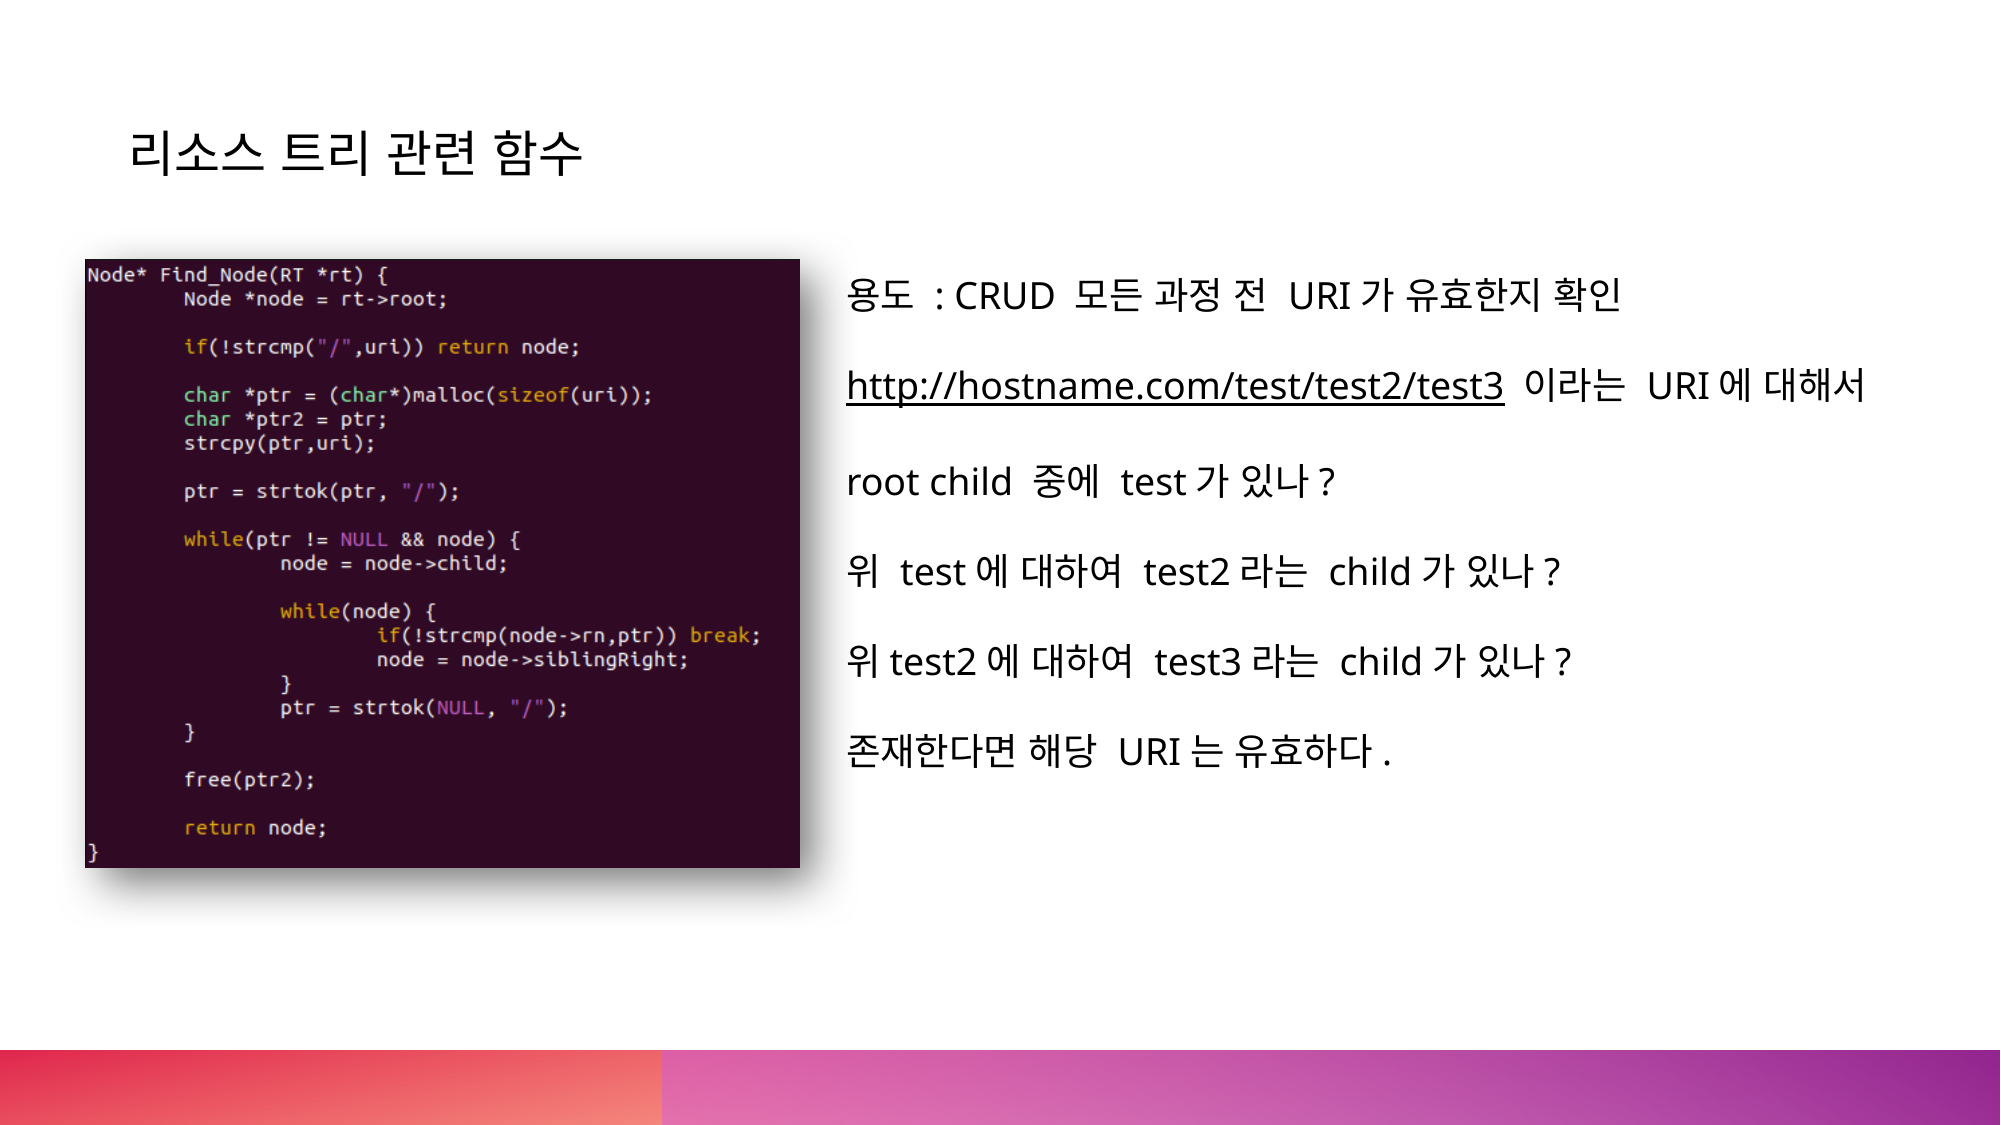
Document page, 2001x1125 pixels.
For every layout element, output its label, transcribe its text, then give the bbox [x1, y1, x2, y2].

text_box 용도 : CRUD 모든 과정 전 URI가 유효한지 확인 http://hostname.com/test/test2/test3 이라는 URI에 대해서 root child 중에 test가 있나? 위 test에 대하여 test2라는 child가 있나? 위test2에 대하여 test3라는 child가 있나? 존재한다면 해당 URI는 유효하다. [836, 264, 2000, 781]
picture [85, 259, 800, 868]
text_box 리소스 트리 관련 함수 [113, 114, 787, 190]
